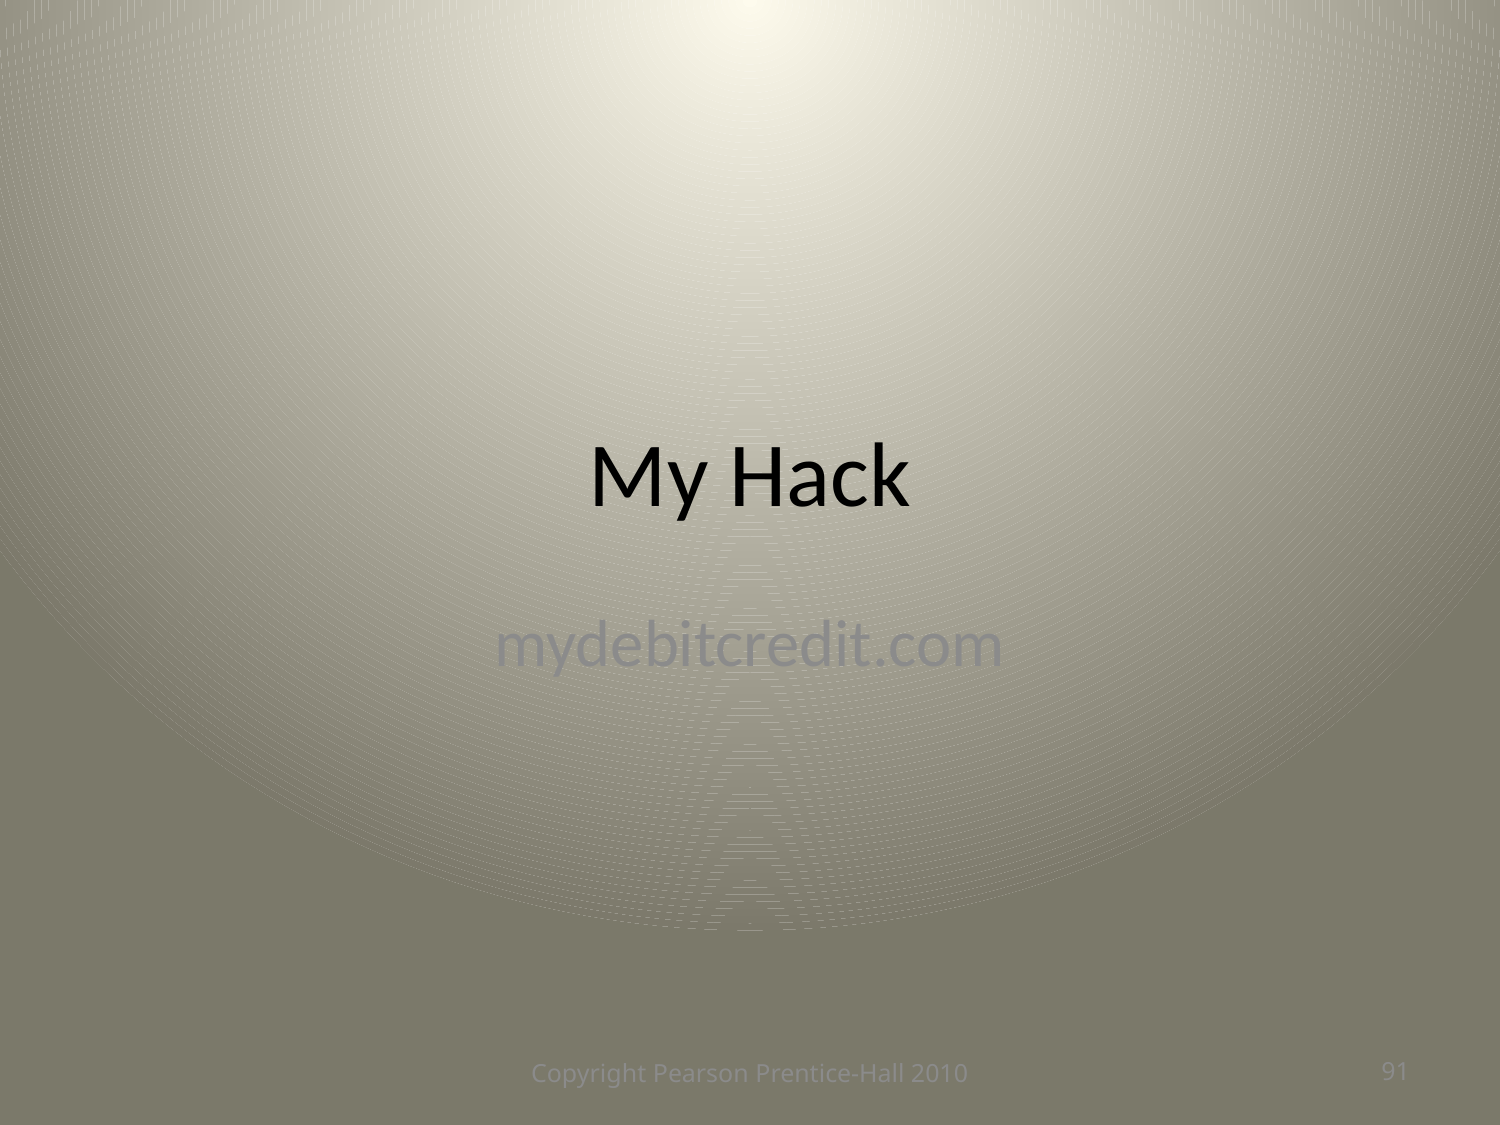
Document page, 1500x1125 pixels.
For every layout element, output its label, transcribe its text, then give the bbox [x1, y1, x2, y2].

slide_number 91 [1074, 1042, 1425, 1103]
footer Copyright Pearson Prentice-Hall 2010 [512, 1042, 988, 1103]
title My Hack [112, 349, 1388, 591]
subtitle mydebitcredit.com [112, 592, 1388, 790]
